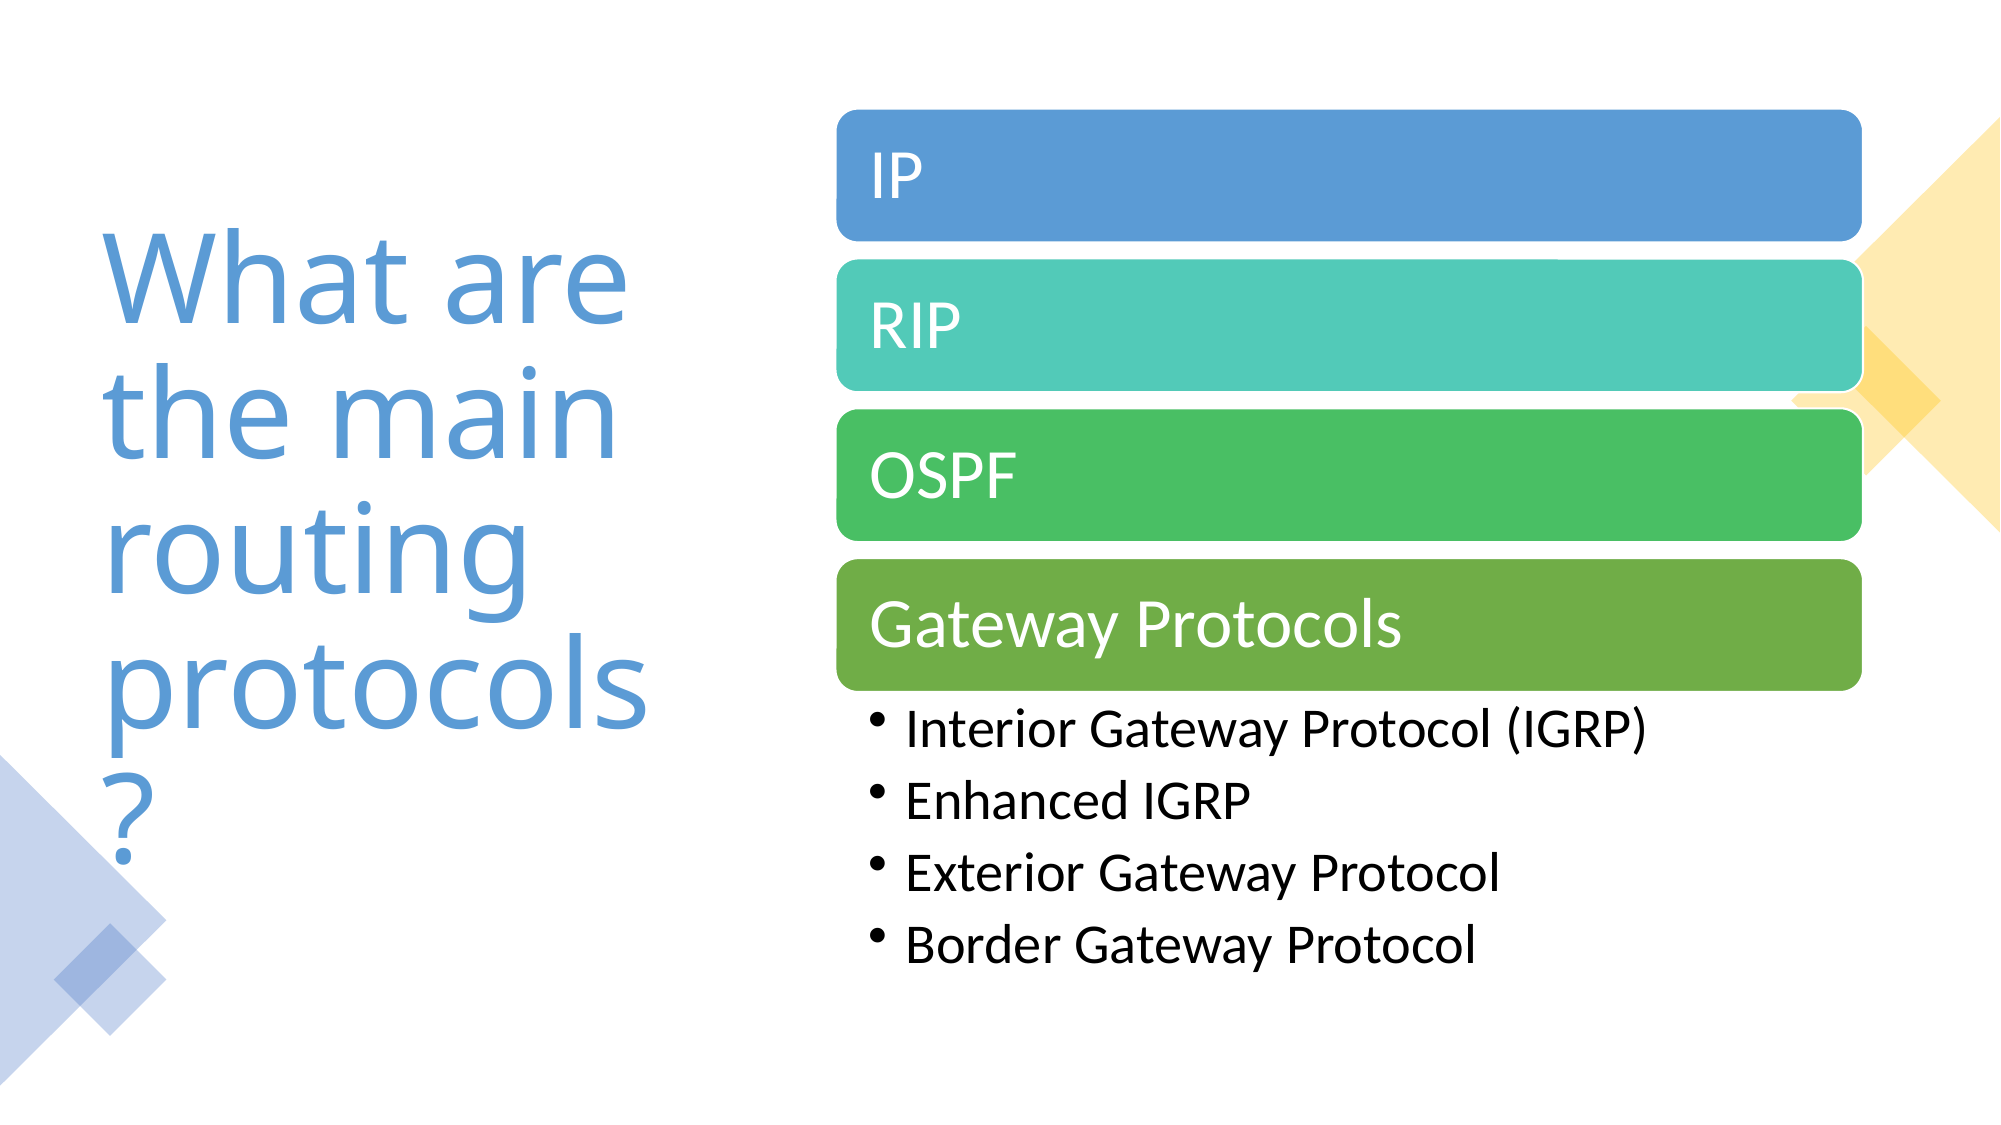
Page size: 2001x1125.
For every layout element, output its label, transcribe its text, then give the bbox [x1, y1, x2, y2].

title What are the main routing protocols? [86, 101, 711, 1005]
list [835, 101, 1863, 1005]
